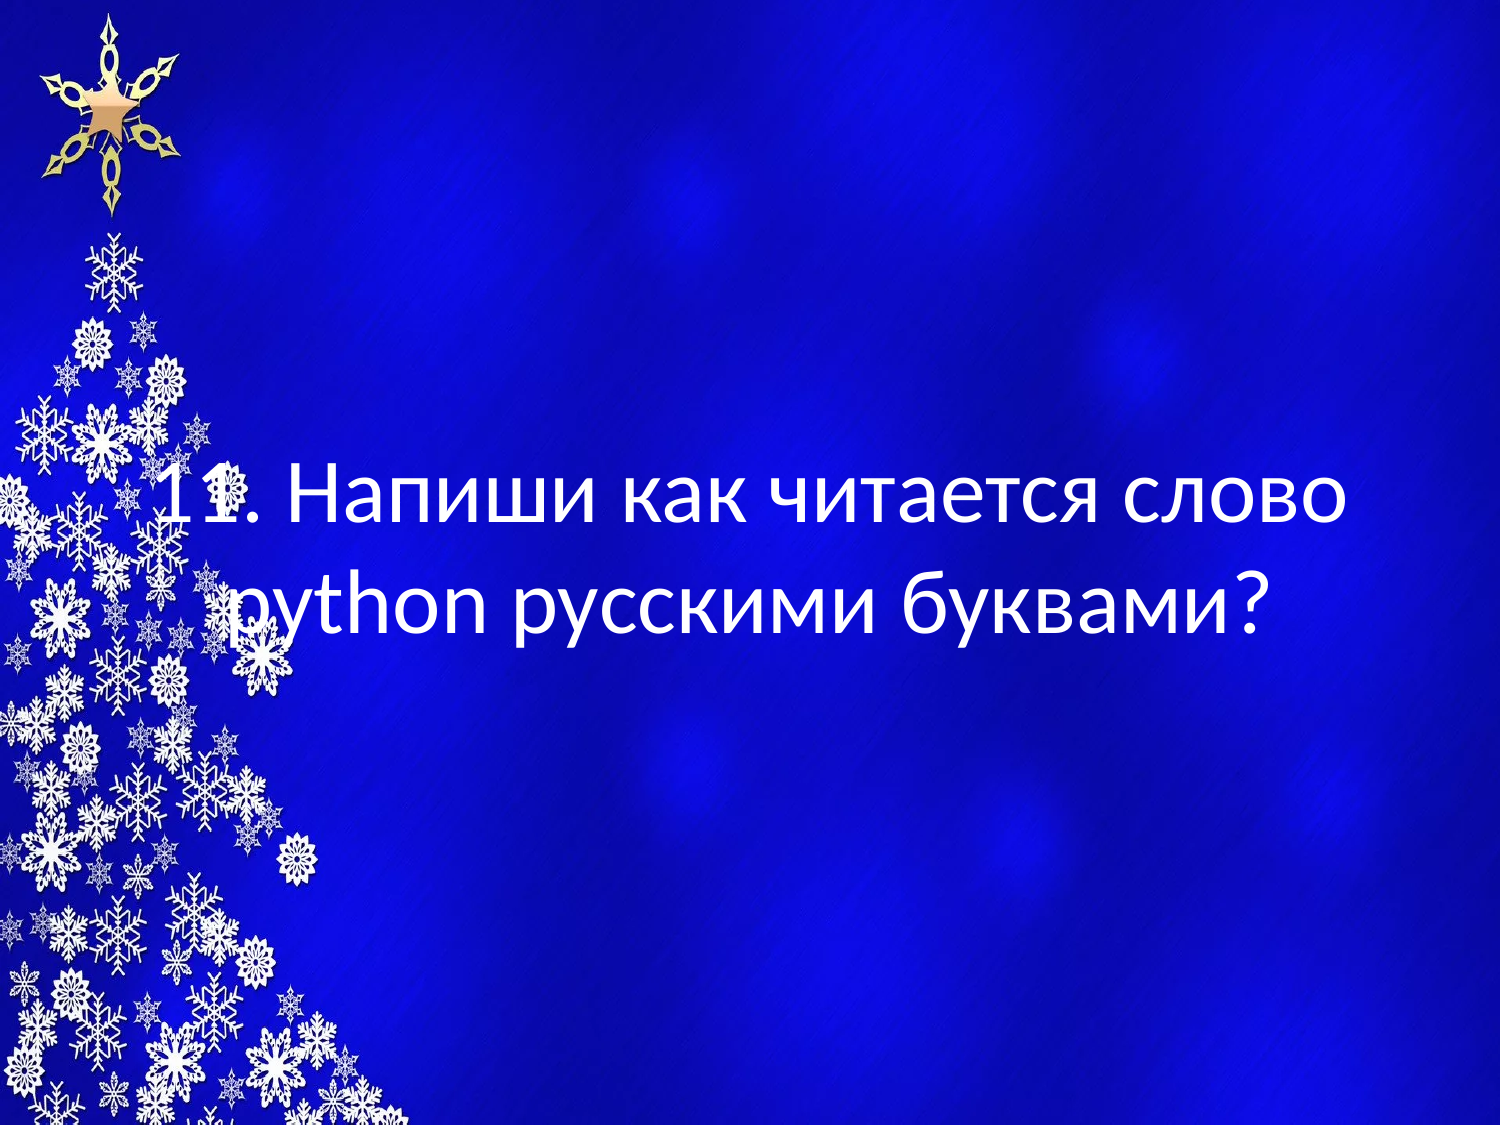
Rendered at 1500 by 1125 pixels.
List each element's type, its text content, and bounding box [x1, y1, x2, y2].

title 11. Напиши как читается слово python русскими буквами? [112, 420, 1388, 662]
picture [0, 0, 1500, 1125]
